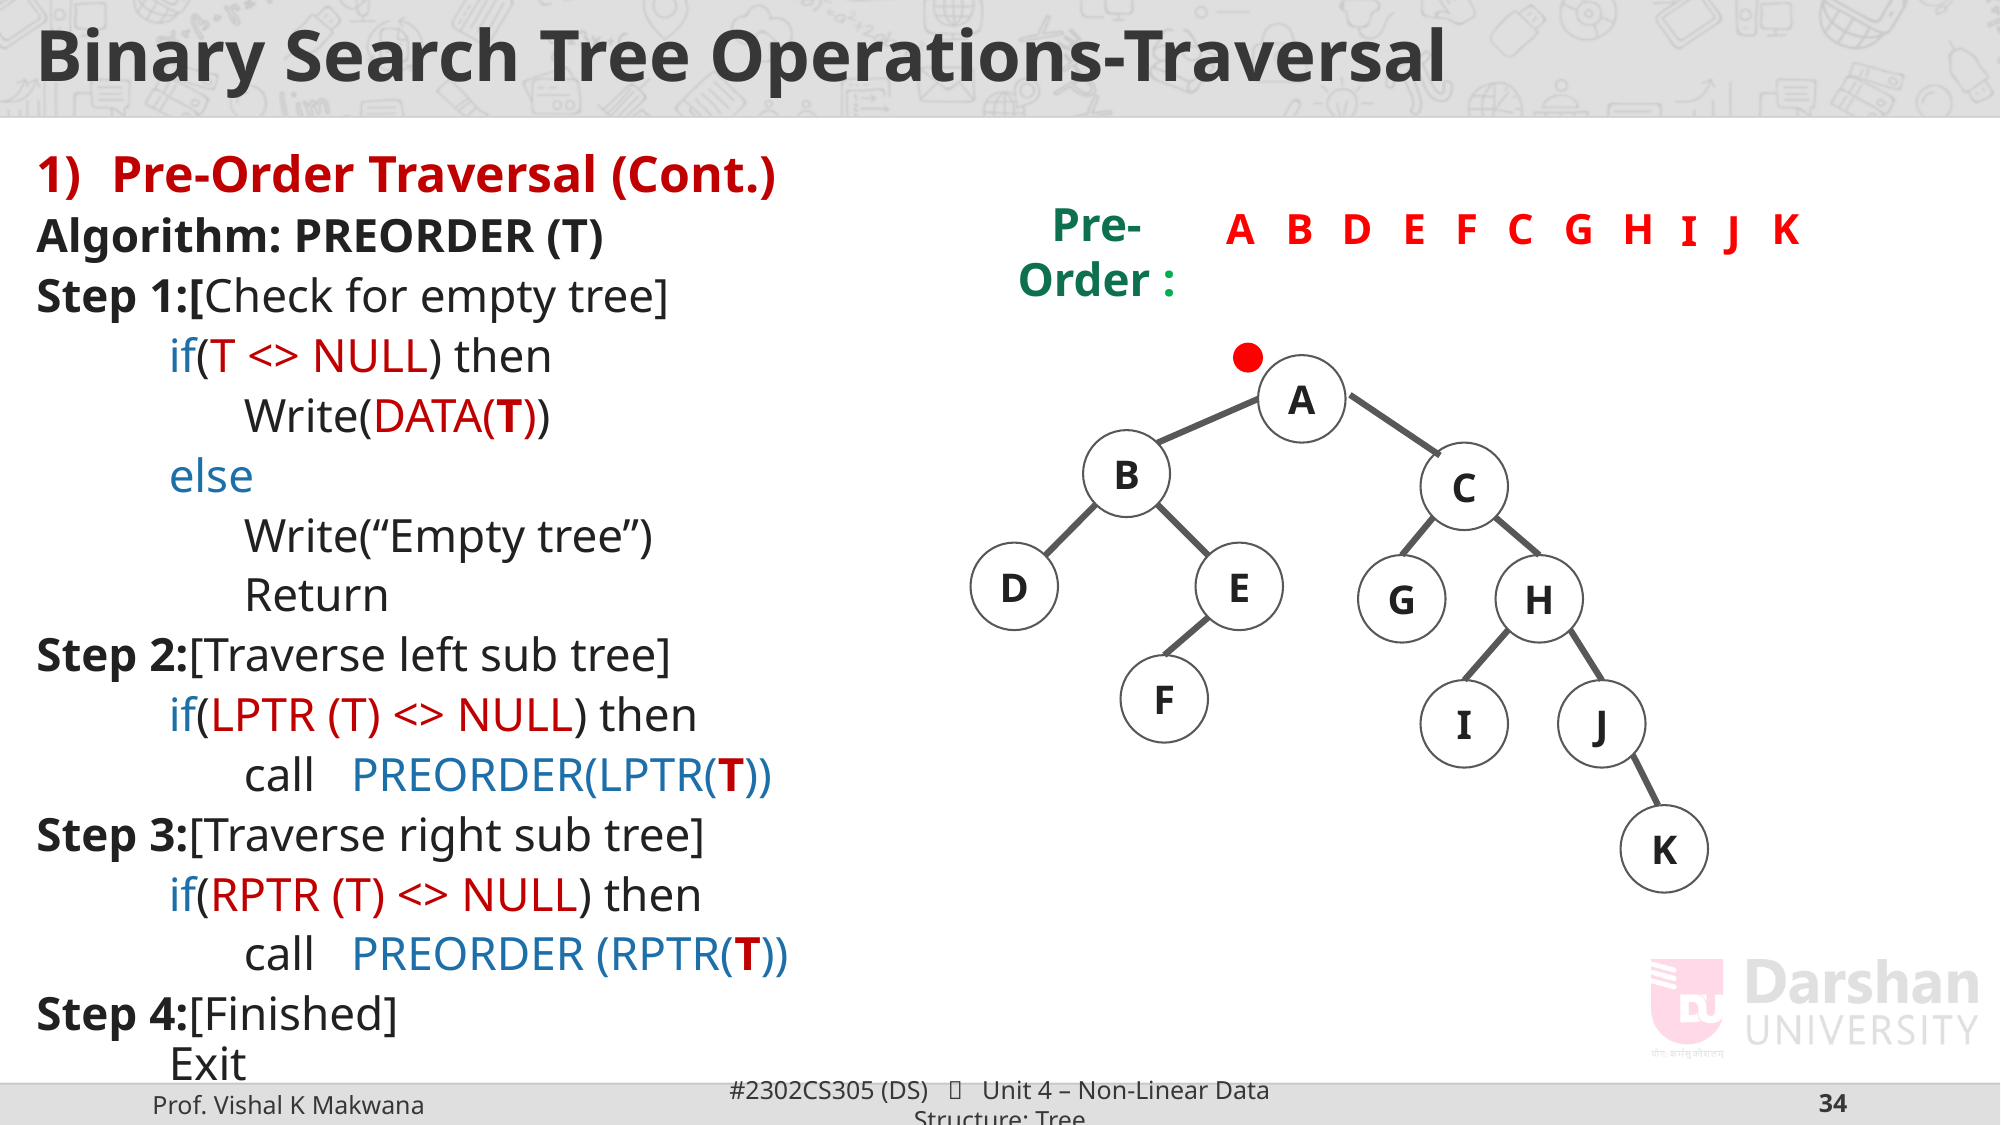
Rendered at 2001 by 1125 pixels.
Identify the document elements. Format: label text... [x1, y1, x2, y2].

text_box K [1756, 195, 1811, 261]
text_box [1632, 754, 1659, 806]
text_box H [1607, 195, 1665, 261]
text_box A [1219, 195, 1267, 261]
text_box [1231, 341, 1265, 374]
text_box J [1711, 197, 1756, 263]
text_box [1401, 517, 1434, 556]
text_box F [1119, 654, 1210, 744]
text_box B [1270, 195, 1325, 261]
text_box I [1419, 679, 1510, 769]
text_box F [1440, 195, 1490, 261]
text_box C [1492, 195, 1545, 261]
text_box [1164, 617, 1209, 656]
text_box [1464, 629, 1509, 681]
text_box B [1082, 429, 1172, 519]
text_box D [969, 541, 1060, 632]
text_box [1495, 517, 1540, 556]
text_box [1157, 504, 1209, 556]
text_box Pre-Order : [974, 188, 1219, 313]
text_box I [1666, 197, 1708, 263]
text_box H [1494, 554, 1585, 644]
text_box E [1387, 195, 1439, 261]
text_box C [1419, 441, 1510, 532]
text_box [1045, 504, 1096, 556]
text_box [1157, 398, 1259, 443]
text_box G [1356, 554, 1447, 644]
list Pre-Order Traversal (Cont.) Algorithm: PREORDER (T) Step 1:[Check for empty tree] if(T <> NULL) then Write(DATA(T)) else Write(“Empty tree”) Return Step 2:[Traverse left sub tree] if(LPTR (T) <> NULL) then call PREORDER(LPTR(T)) Step 3:[Traverse right sub tree] if(RPTR (T) <> NULL) then call PREORDER (RPTR(T)) Step 4:[Finished] Exit [21, 141, 1979, 1069]
title Binary Search Tree Operations-Traversal [0, 0, 2000, 117]
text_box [1570, 629, 1602, 681]
text_box K [1619, 804, 1710, 894]
text_box D [1326, 195, 1384, 261]
text_box J [1557, 679, 1647, 769]
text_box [1349, 394, 1440, 456]
text_box E [1194, 541, 1285, 632]
text_box A [1257, 354, 1347, 444]
text_box G [1548, 195, 1607, 261]
